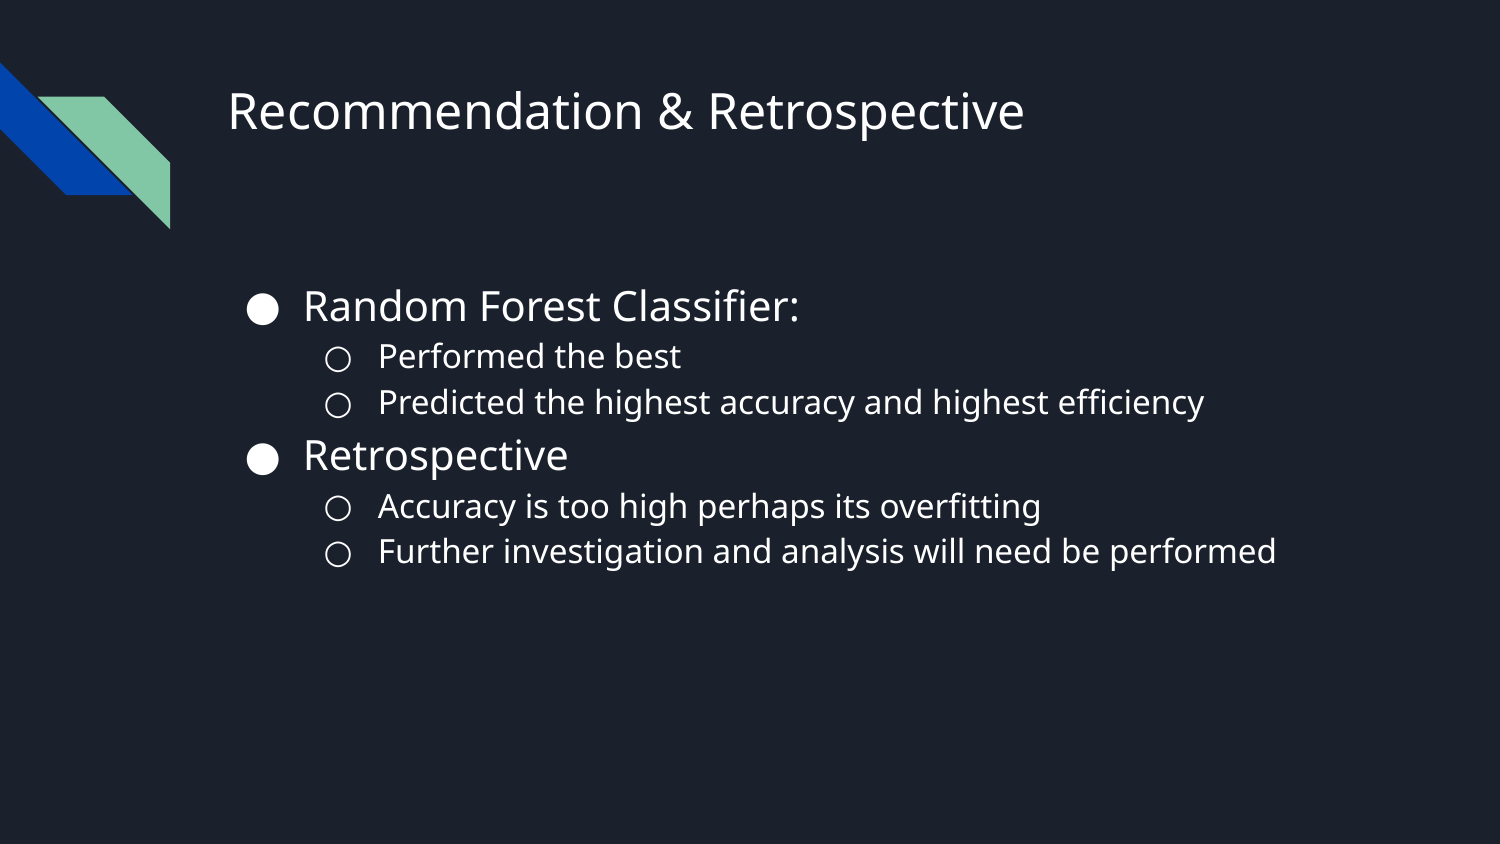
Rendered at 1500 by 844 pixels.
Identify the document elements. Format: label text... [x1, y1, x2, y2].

title Recommendation & Retrospective [212, 64, 1368, 215]
list Random Forest Classifier: Performed the best Predicted the highest accuracy and highest efficiency Retrospective Accuracy is too high perhaps its overfitting Further investigation and analysis will need be performed [212, 257, 1368, 735]
